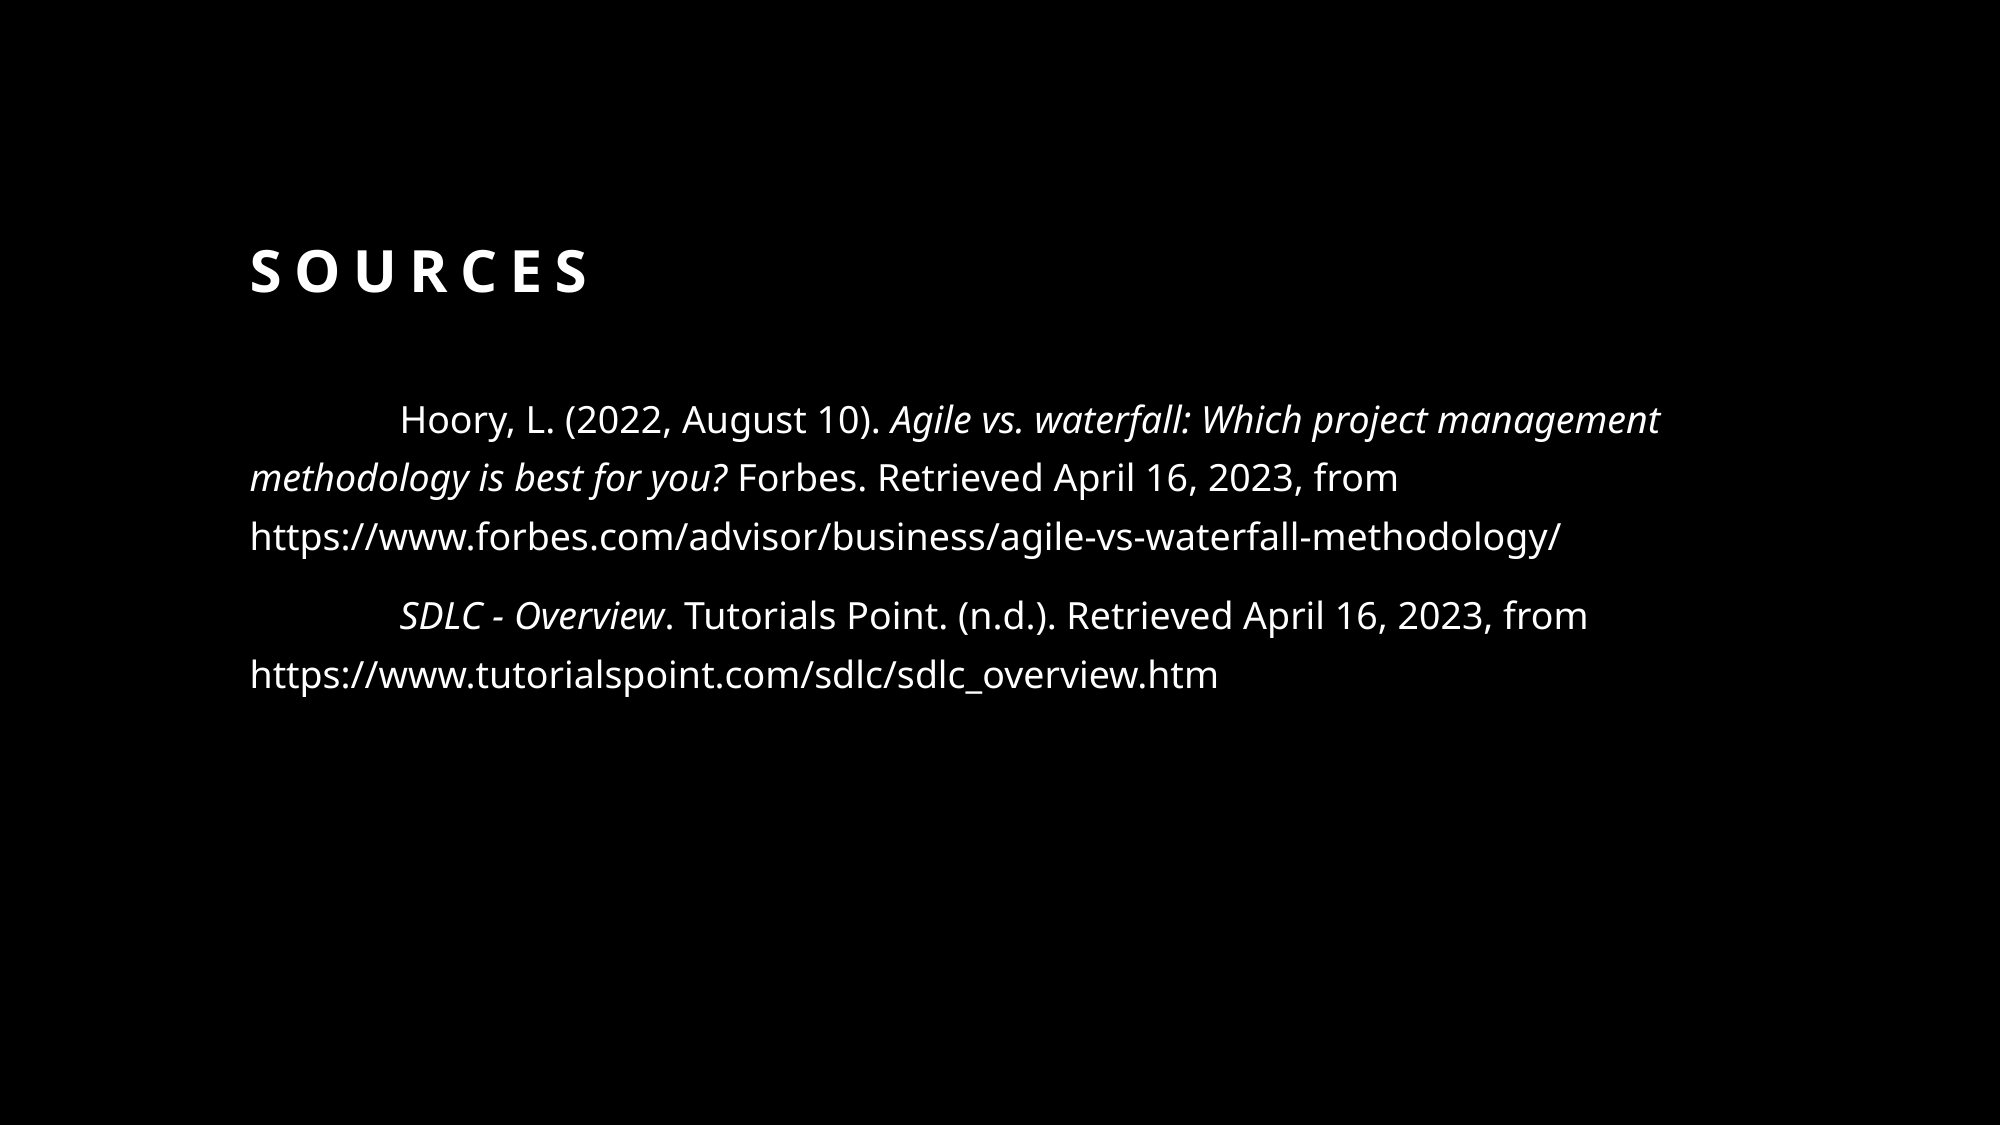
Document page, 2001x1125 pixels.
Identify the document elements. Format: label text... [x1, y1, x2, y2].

list Hoory, L. (2022, August 10). Agile vs. waterfall: Which project management methodology is best for you? Forbes. Retrieved April 16, 2023, from https://www.forbes.com/advisor/business/agile-vs-waterfall-methodology/ SDLC - Overview. Tutorials Point. (n.d.). Retrieved April 16, 2023, from https://www.tutorialspoint.com/sdlc/sdlc_overview.htm [234, 375, 1750, 1000]
title Sources [234, 171, 1750, 313]
